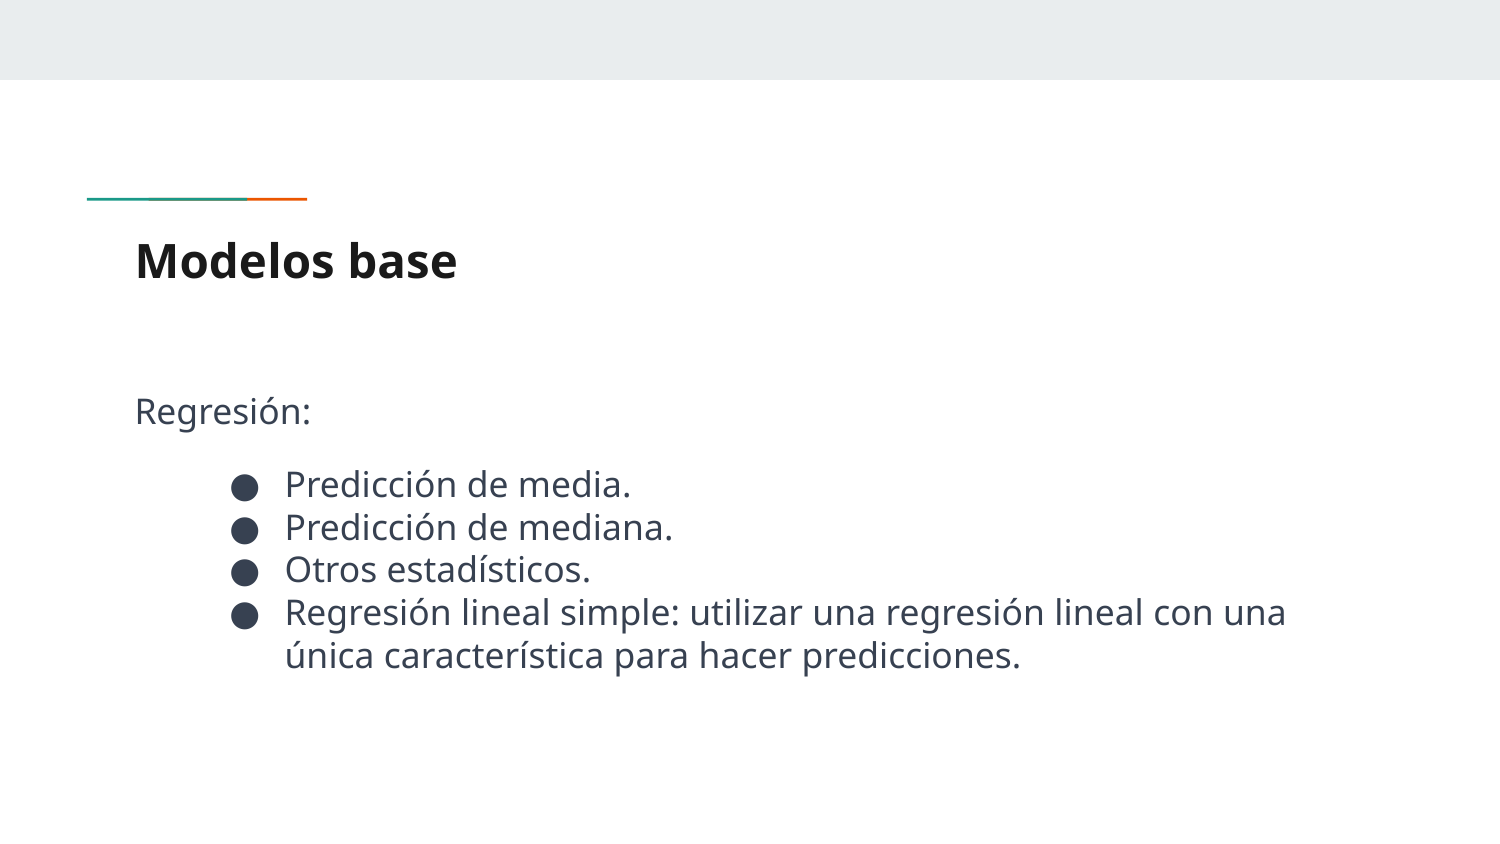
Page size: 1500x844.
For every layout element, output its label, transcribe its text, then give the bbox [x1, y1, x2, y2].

title Modelos base [119, 216, 1381, 305]
list Regresión: Predicción de media. Predicción de mediana. Otros estadísticos. Regresión lineal simple: utilizar una regresión lineal con una única característica para hacer predicciones. [119, 341, 1381, 789]
